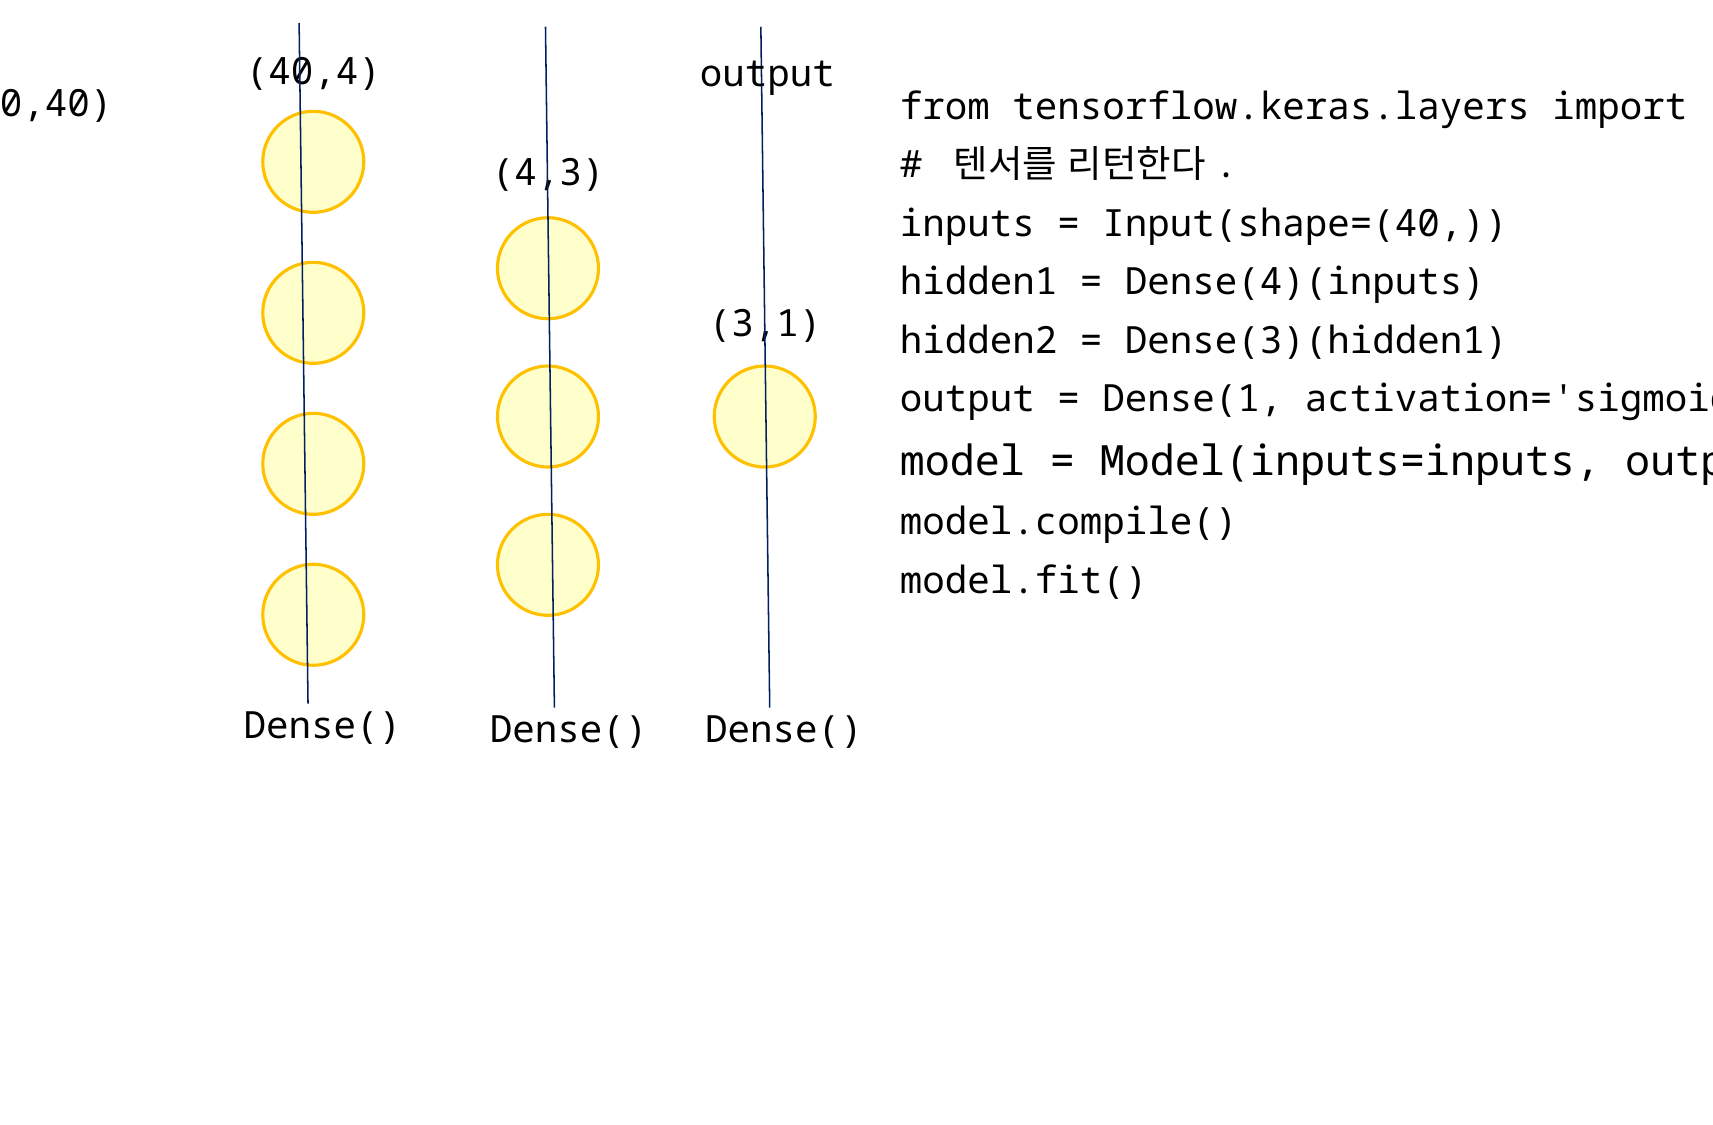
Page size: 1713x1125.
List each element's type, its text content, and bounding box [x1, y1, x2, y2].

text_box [760, 26, 770, 708]
text_box [260, 266, 293, 361]
text_box Dense() [690, 684, 878, 758]
text_box [559, 365, 601, 468]
text_box Dense() [475, 684, 663, 758]
text_box (4,3) [477, 127, 540, 201]
text_box [260, 113, 293, 211]
text_box [260, 415, 293, 513]
text_box [313, 109, 366, 215]
text_box [559, 513, 601, 617]
text_box (4,3) [559, 127, 620, 201]
text_box [712, 364, 755, 469]
text_box [559, 216, 601, 320]
text_box from tensorflow.keras.layers import Input, Dense # 텐서를 리턴한다. inputs = Input(shape=(40,)) hidden1 = Dense(4)(inputs) hidden2 = Dense(3)(hidden1) output = Dense(1, activation='sigmoid')(hidden2) model = Model(inputs=inputs, outputs=output) model.compile() model.fit() [885, 60, 1713, 667]
text_box [775, 364, 818, 469]
text_box [495, 216, 540, 321]
text_box Dense() [228, 680, 416, 754]
text_box (40,4) [231, 26, 294, 100]
text_box output [772, 27, 850, 101]
text_box [260, 566, 293, 664]
text_box [313, 411, 366, 517]
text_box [545, 26, 555, 708]
text_box [495, 364, 540, 469]
text_box (3,1) [693, 278, 755, 352]
text_box (40,4) [312, 26, 396, 100]
text_box output [684, 27, 758, 101]
text_box [313, 260, 366, 366]
text_box [495, 512, 540, 617]
text_box [313, 562, 366, 668]
text_box (3,1) [775, 278, 836, 352]
text_box input (10000,40) [0, 0, 128, 132]
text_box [298, 22, 309, 704]
